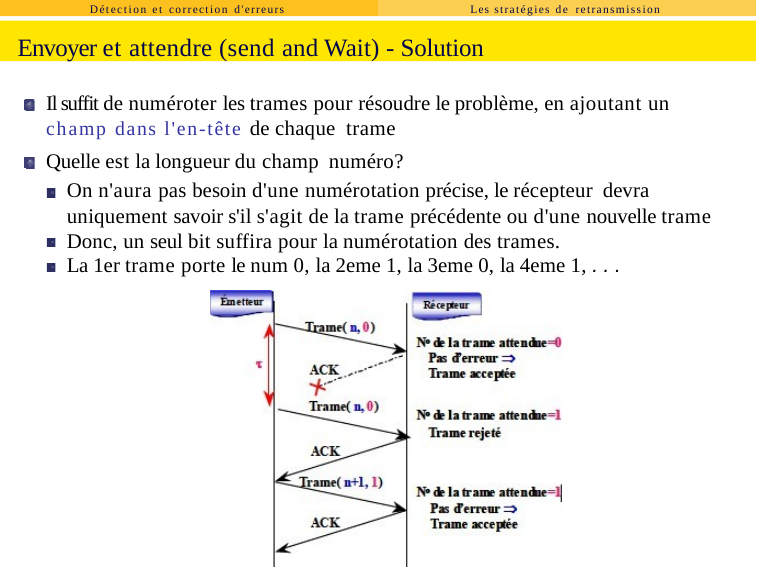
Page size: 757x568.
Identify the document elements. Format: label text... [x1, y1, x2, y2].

text_box [24, 99, 35, 111]
text_box [210, 290, 563, 567]
text_box Envoyer et attendre (send and Wait) - Solution [0, 20, 756, 62]
text_box Les stratégies de retransmission [377, 0, 756, 17]
text_box Détection et correction d'erreurs [0, 0, 377, 17]
text_box Il suffit de numéroter les trames pour résoudre le problème, en ajoutant un champ dans l'en-tête de chaque trame Quelle est la longueur du champ numéro? On n'aura pas besoin d'une numérotation précise, le récepteur devra uniquement savoir s'il s'agit de la trame précédente ou d'une nouvelle trame Donc, un seul bit suffira pour la numérotation des trames. La 1er trame porte le num 0, la 2eme 1, la 3eme 0, la 4eme 1, . . . [44, 87, 729, 277]
text_box [24, 157, 35, 169]
